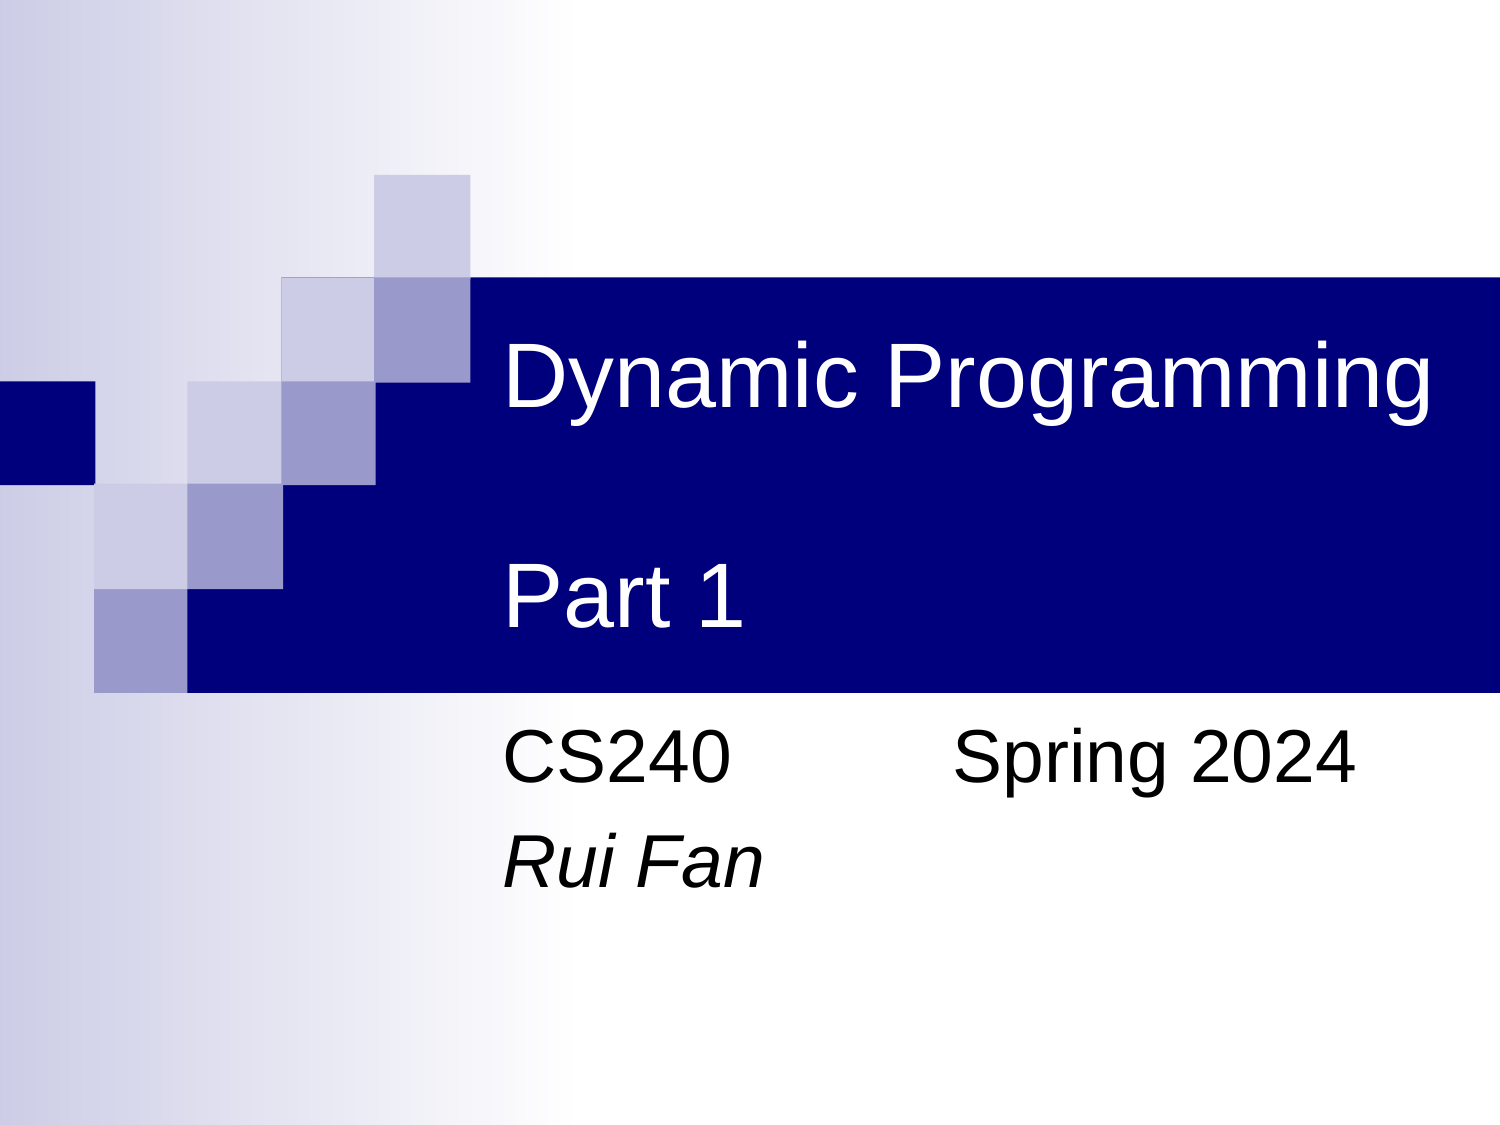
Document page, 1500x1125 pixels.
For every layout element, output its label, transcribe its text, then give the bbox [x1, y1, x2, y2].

title Dynamic Programming Part 1 [487, 299, 1475, 663]
subtitle CS240 Spring 2024 Rui Fan [487, 699, 1475, 988]
